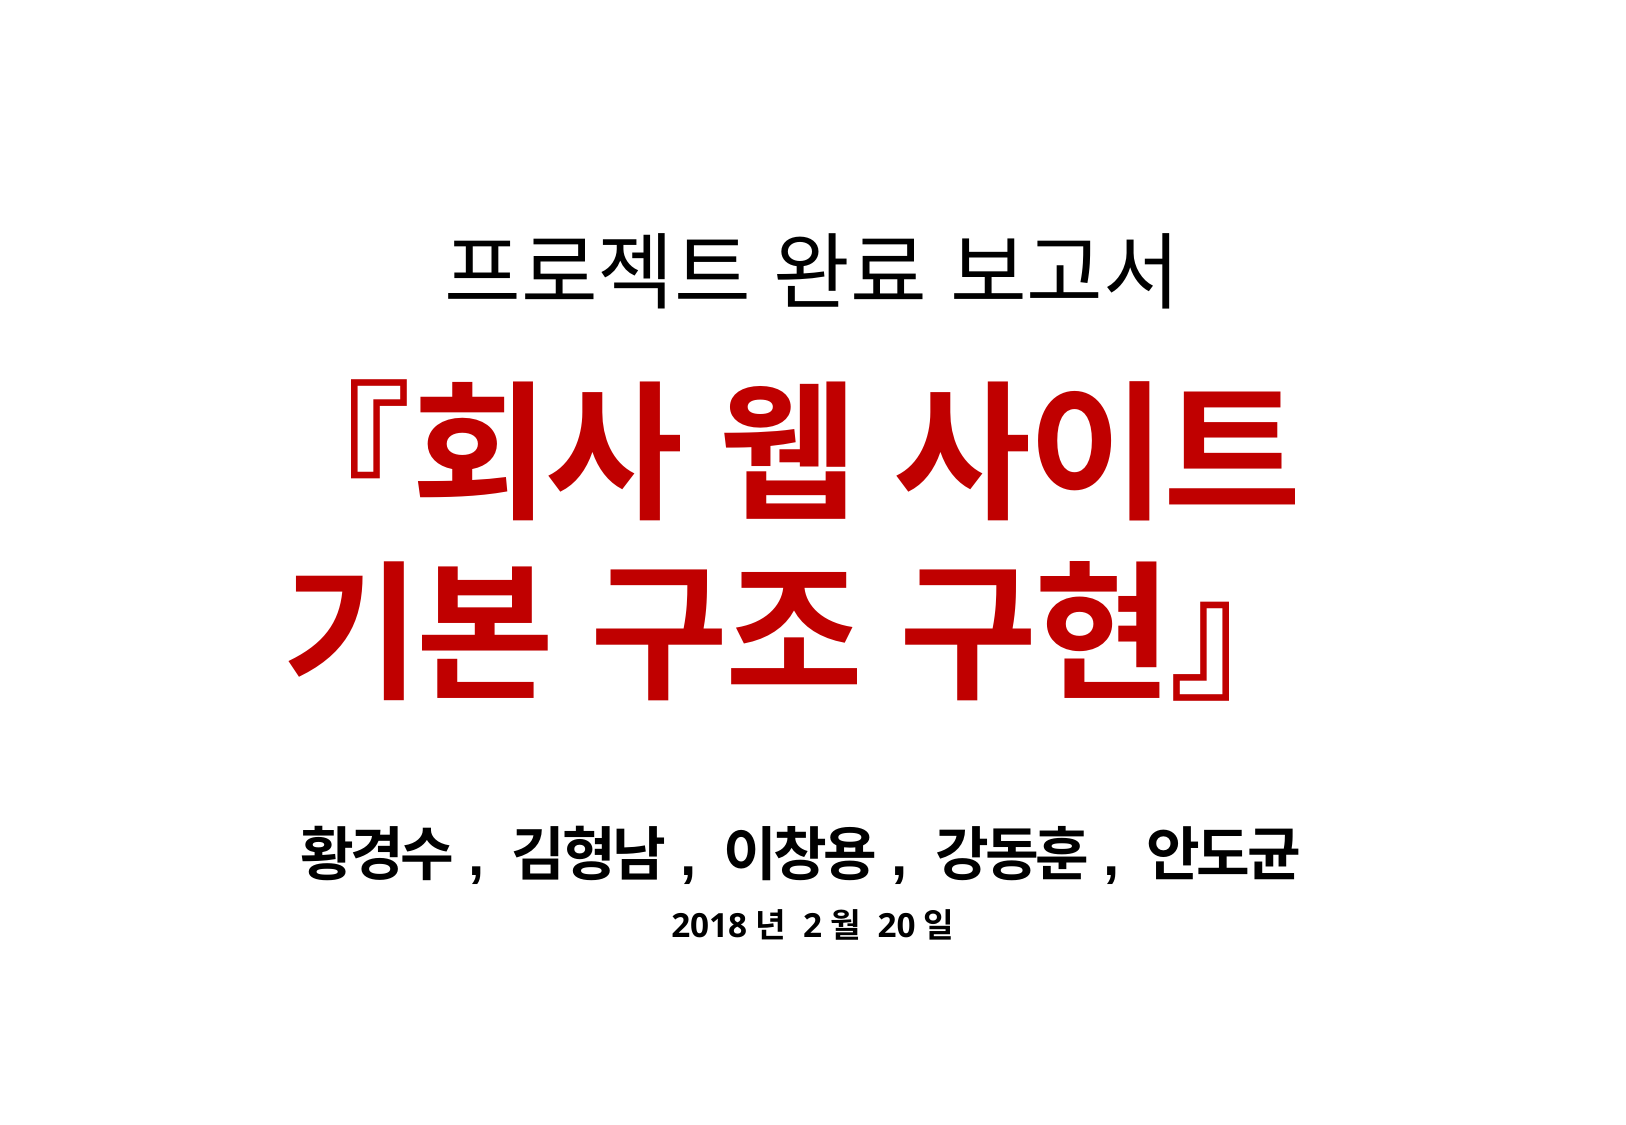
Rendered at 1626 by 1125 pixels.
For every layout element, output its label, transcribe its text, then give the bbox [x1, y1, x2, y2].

text_box 『회사 웹 사이트 기본 구조 구현』 황경수, 김형남, 이창용, 강동훈, 안도균 [128, 349, 1472, 895]
text_box 2018년 2월 20일 [277, 895, 1348, 952]
text_box 프로젝트 완료 보고서 [208, 191, 1417, 327]
